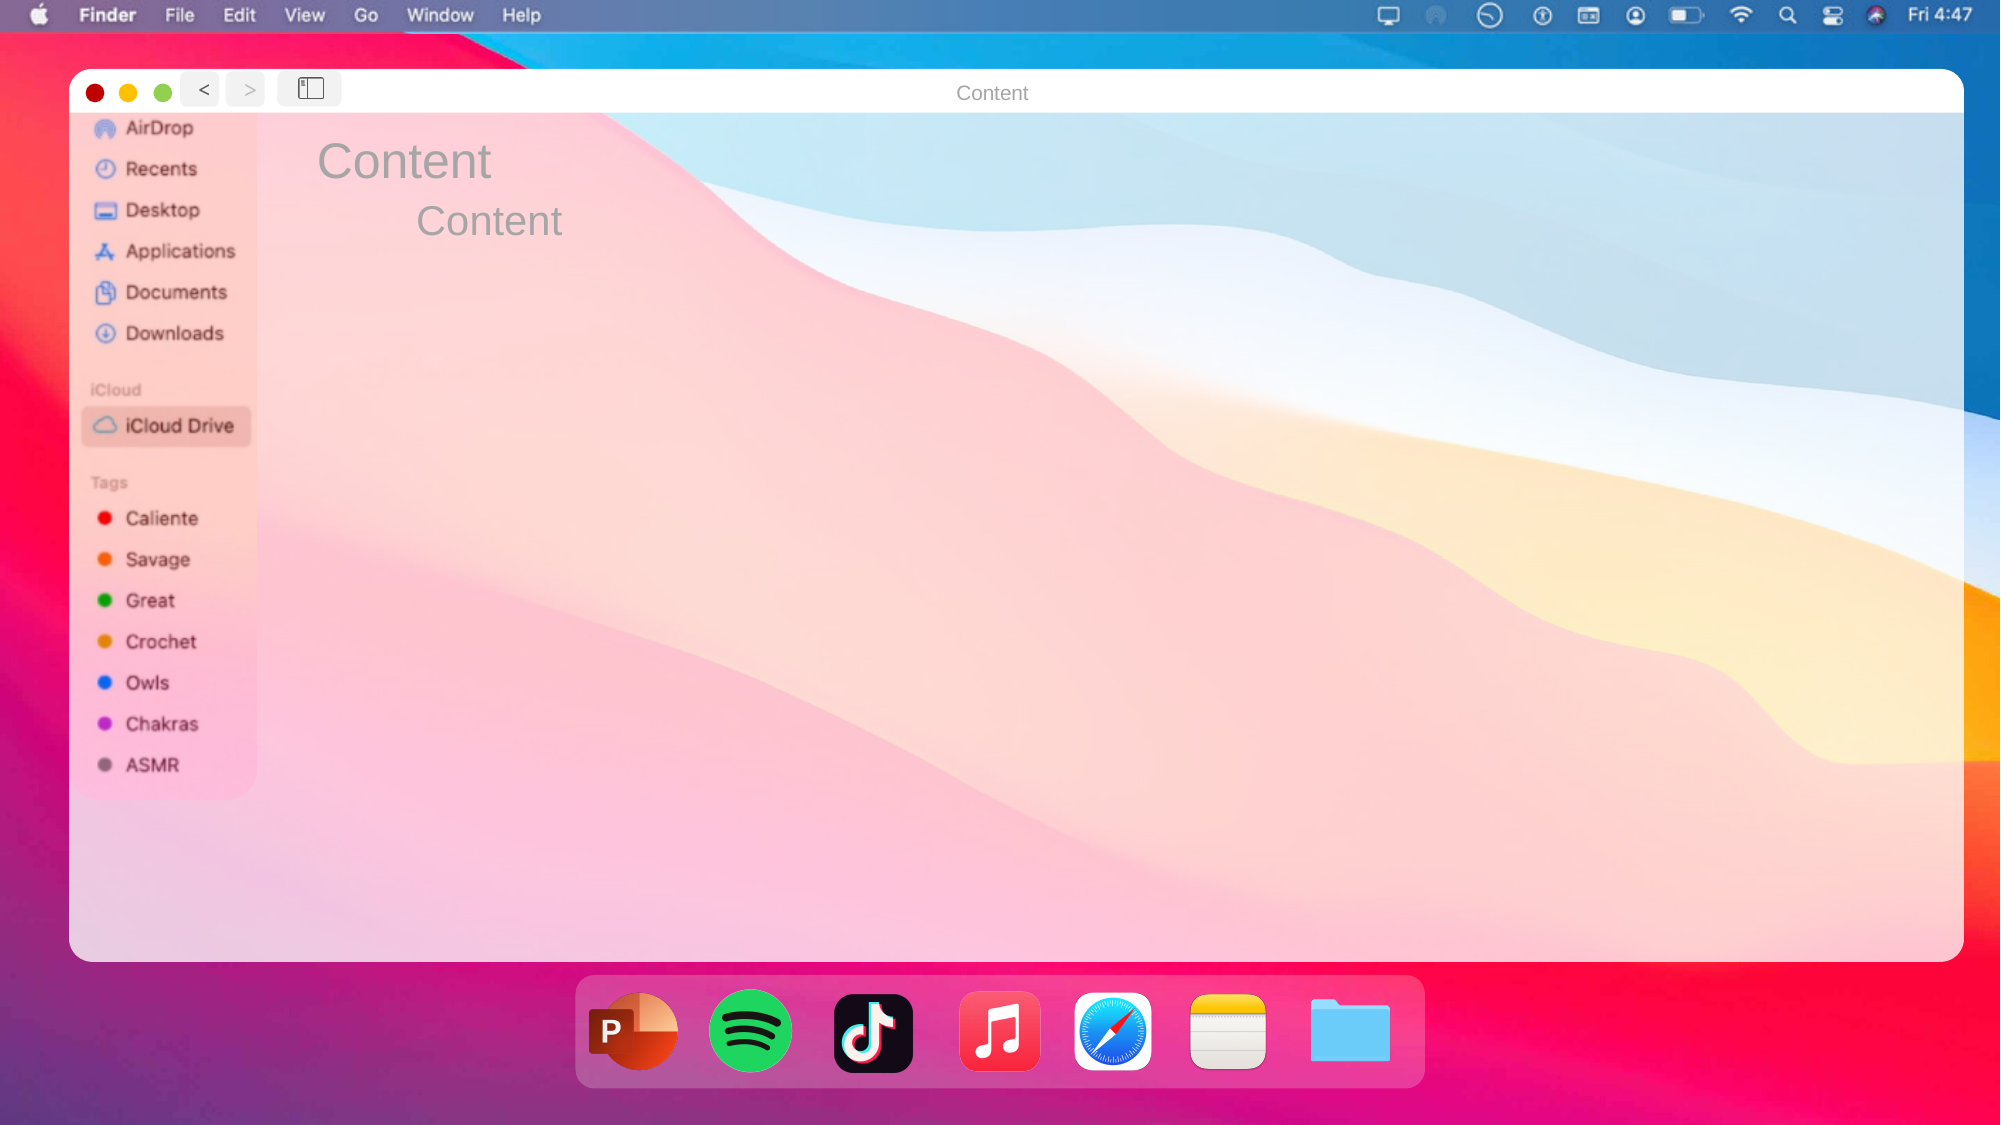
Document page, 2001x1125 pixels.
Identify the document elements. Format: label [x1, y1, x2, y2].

picture [0, 0, 2000, 1125]
text_box [575, 974, 1425, 1089]
text_box [69, 68, 1964, 962]
